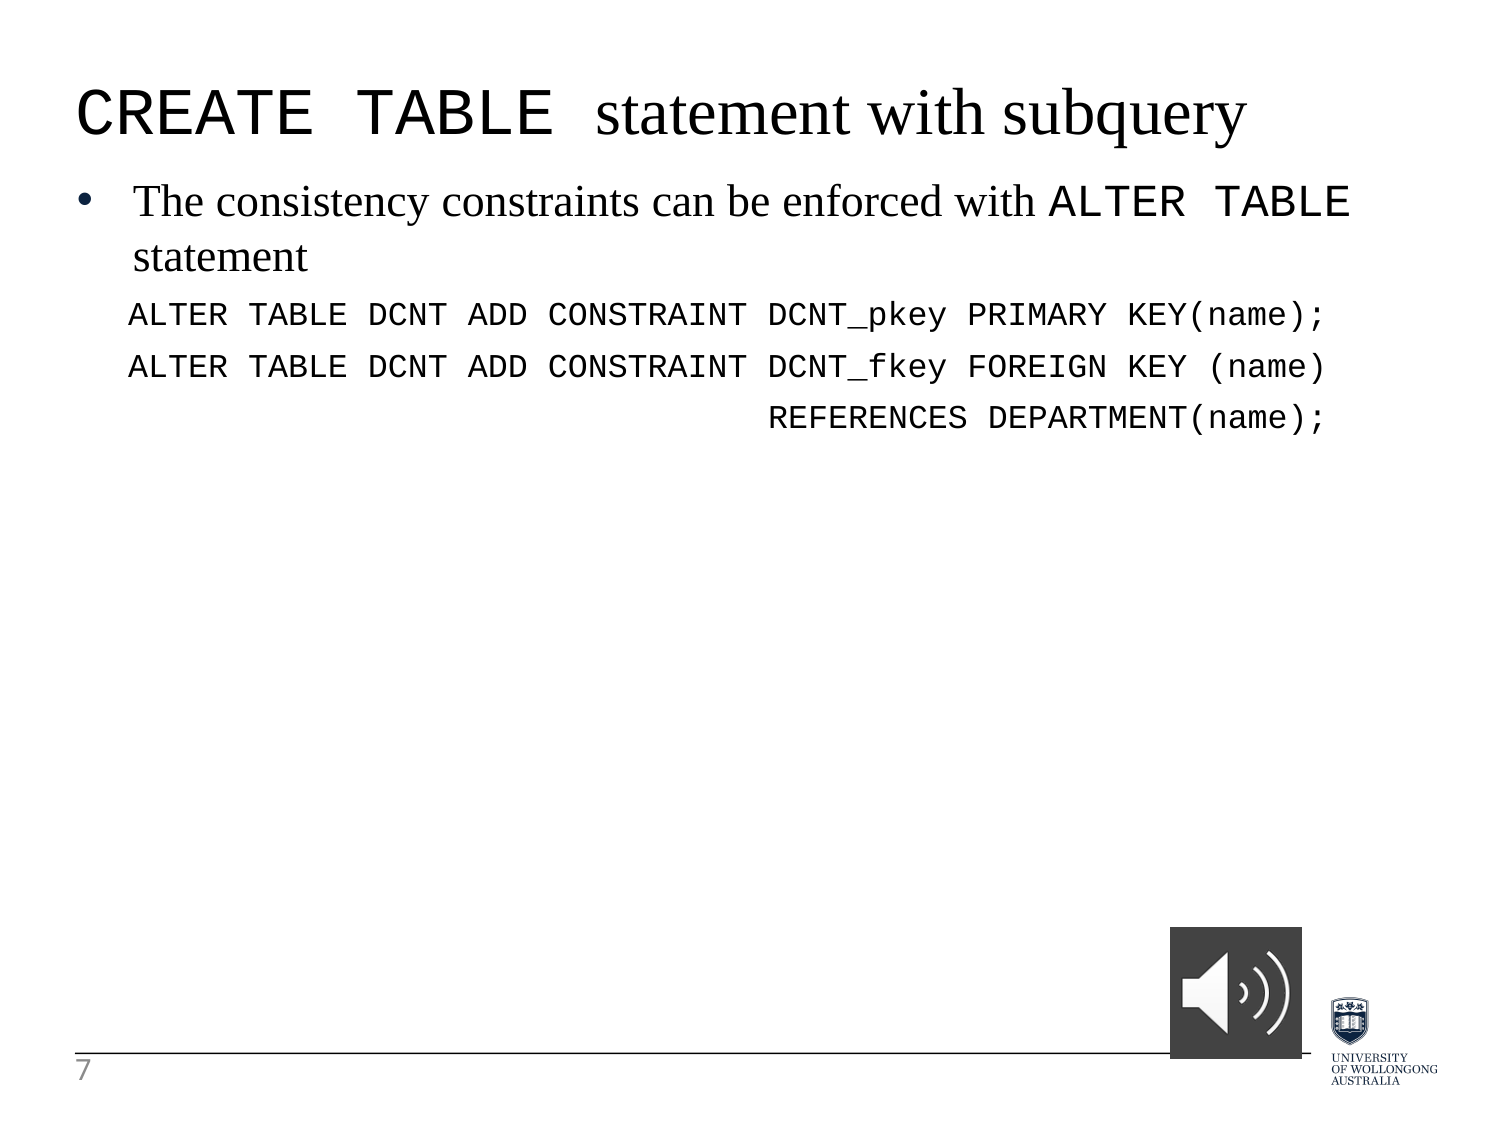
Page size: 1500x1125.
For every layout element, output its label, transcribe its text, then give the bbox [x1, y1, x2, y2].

text_box CREATE TABLE statement with subquery [74, 67, 1412, 206]
text_box The consistency constraints can be enforced with ALTER TABLE statement ALTER TABLE DCNT ADD CONSTRAINT DCNT_pkey PRIMARY KEY(name); ALTER TABLE DCNT ADD CONSTRAINT DCNT_fkey FOREIGN KEY (name) REFERENCES DEPARTMENT(name); [75, 170, 1367, 244]
text_box 7 [75, 1059, 135, 1091]
picture [1169, 925, 1304, 1060]
